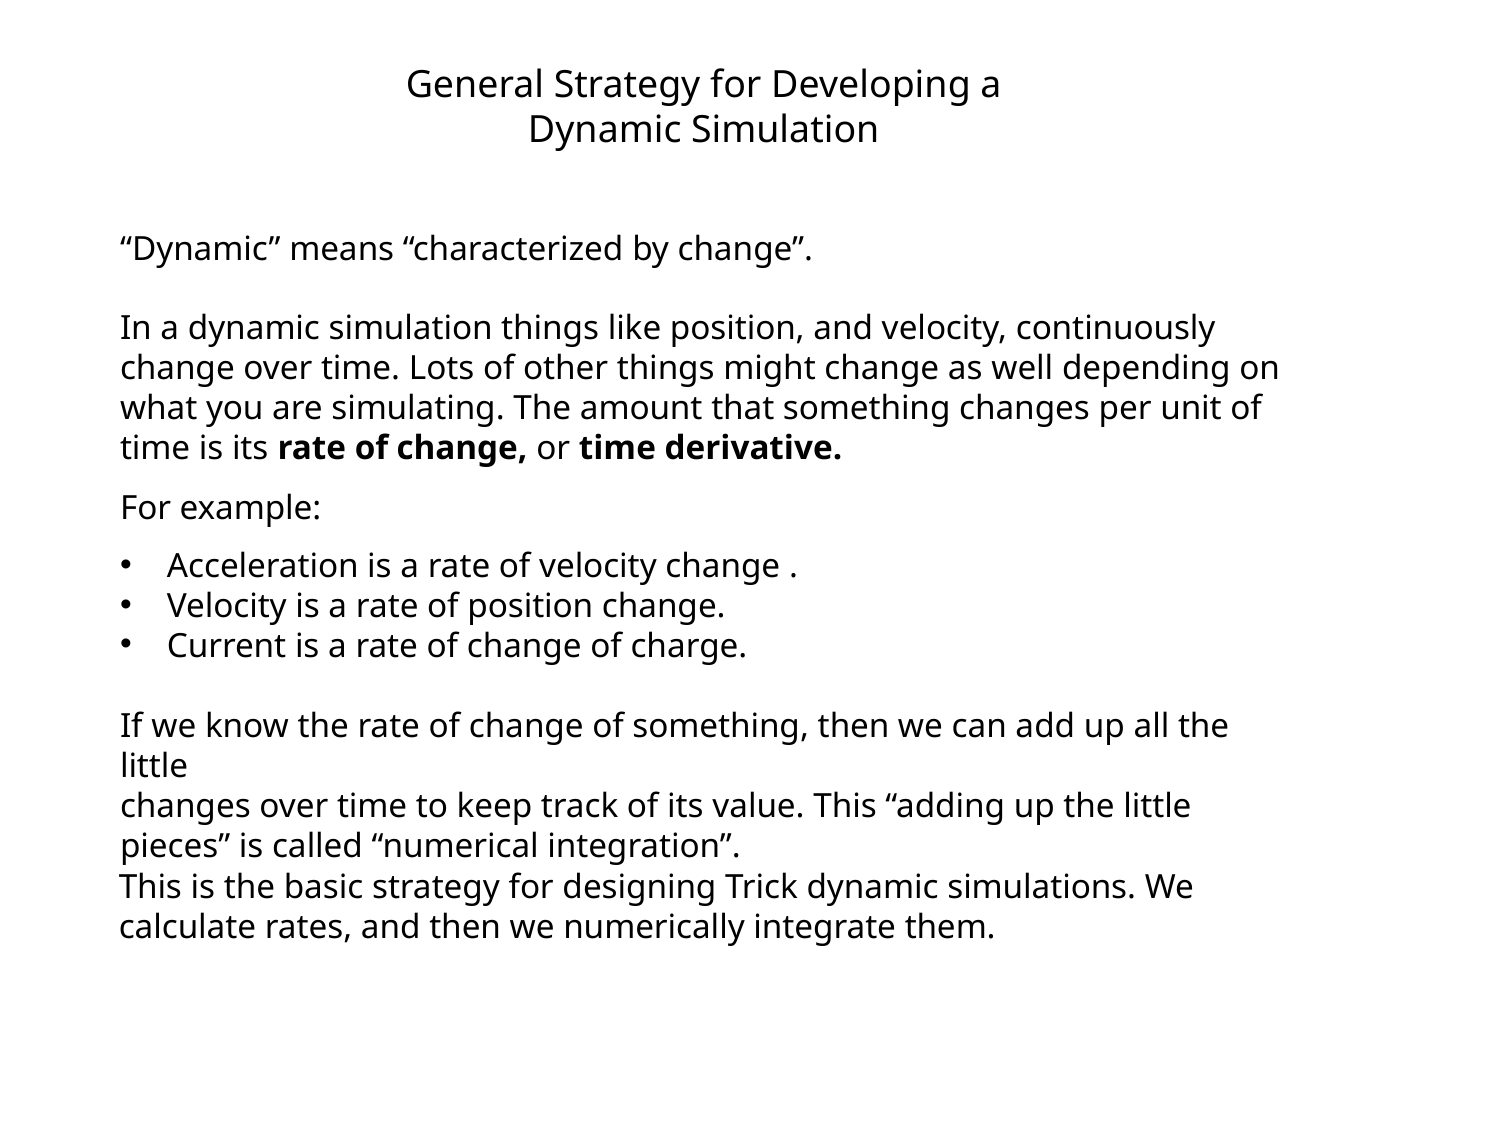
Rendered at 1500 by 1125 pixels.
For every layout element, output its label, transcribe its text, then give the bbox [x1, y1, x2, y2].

text_box Acceleration is a rate of velocity change . Velocity is a rate of position change. Current is a rate of change of charge. [105, 536, 1306, 671]
text_box This is the basic strategy for designing Trick dynamic simulations. We calculate rates, and then we numerically integrate them. [103, 857, 1304, 953]
text_box General Strategy for Developing a Dynamic Simulation [377, 52, 1031, 158]
text_box For example: [105, 478, 1306, 534]
text_box If we know the rate of change of something, then we can add up all the little changes over time to keep track of its value. This “adding up the little pieces” is called “numerical integration”. [105, 696, 1306, 872]
text_box In a dynamic simulation things like position, and velocity, continuously change over time. Lots of other things might change as well depending on what you are simulating. The amount that something changes per unit of time is its rate of change, or time derivative. [105, 298, 1306, 474]
text_box “Dynamic” means “characterized by change”. [105, 219, 1306, 275]
